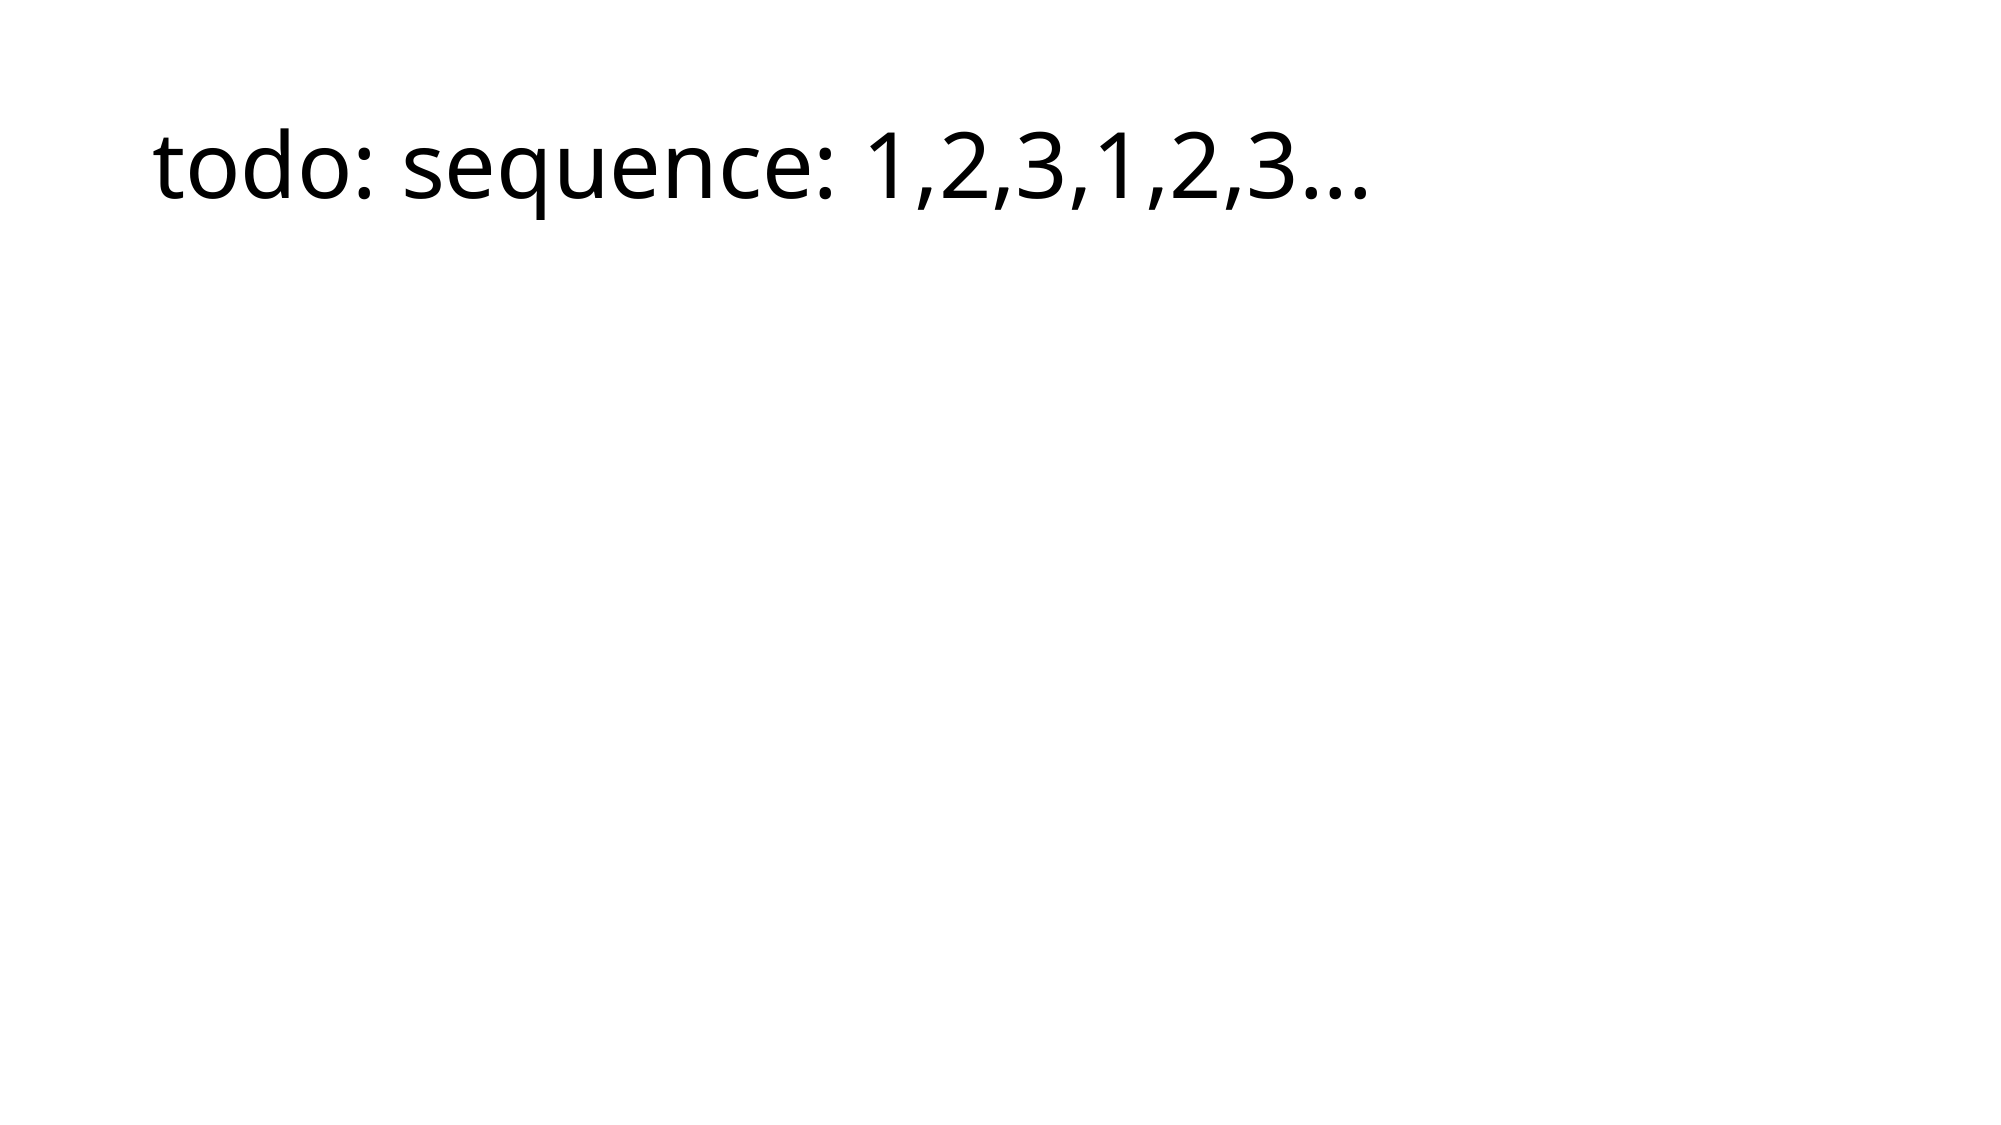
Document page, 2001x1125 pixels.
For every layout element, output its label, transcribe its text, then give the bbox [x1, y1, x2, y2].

title todo: sequence: 1,2,3,1,2,3... [137, 59, 1863, 278]
